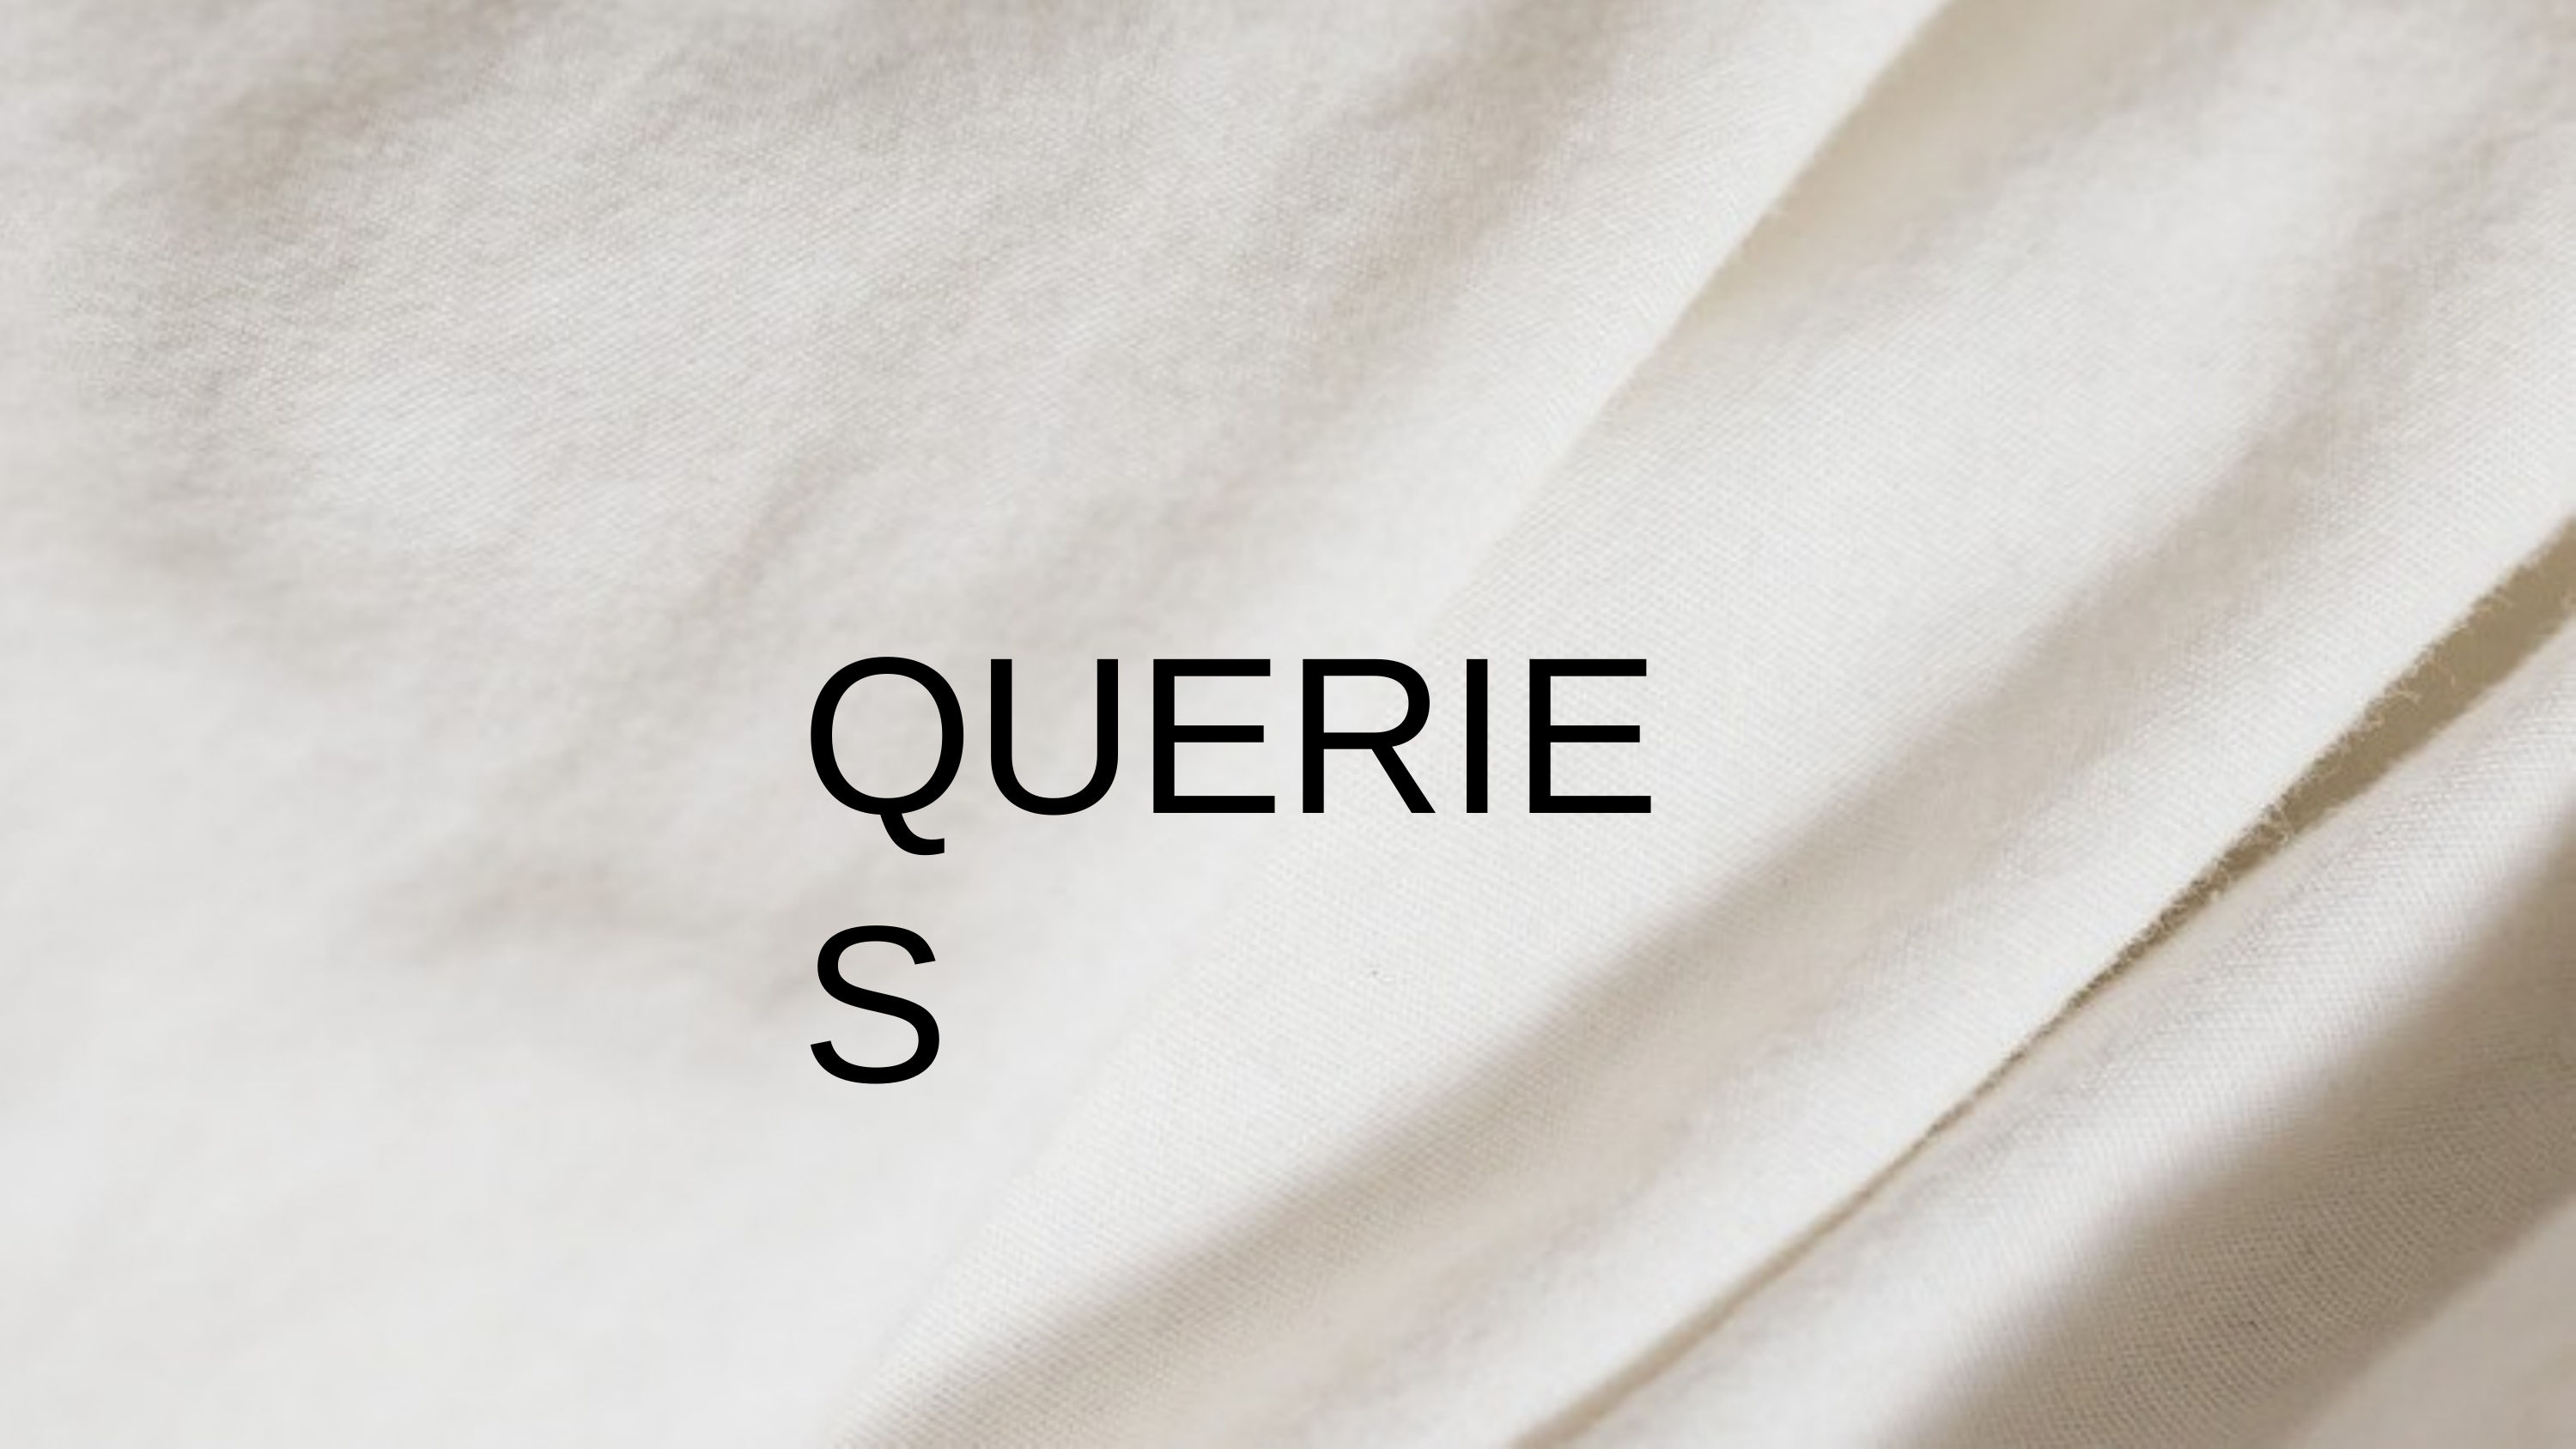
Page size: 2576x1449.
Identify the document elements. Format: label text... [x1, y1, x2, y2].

title QUERIES [799, 588, 1777, 1127]
picture [0, 0, 2576, 1449]
